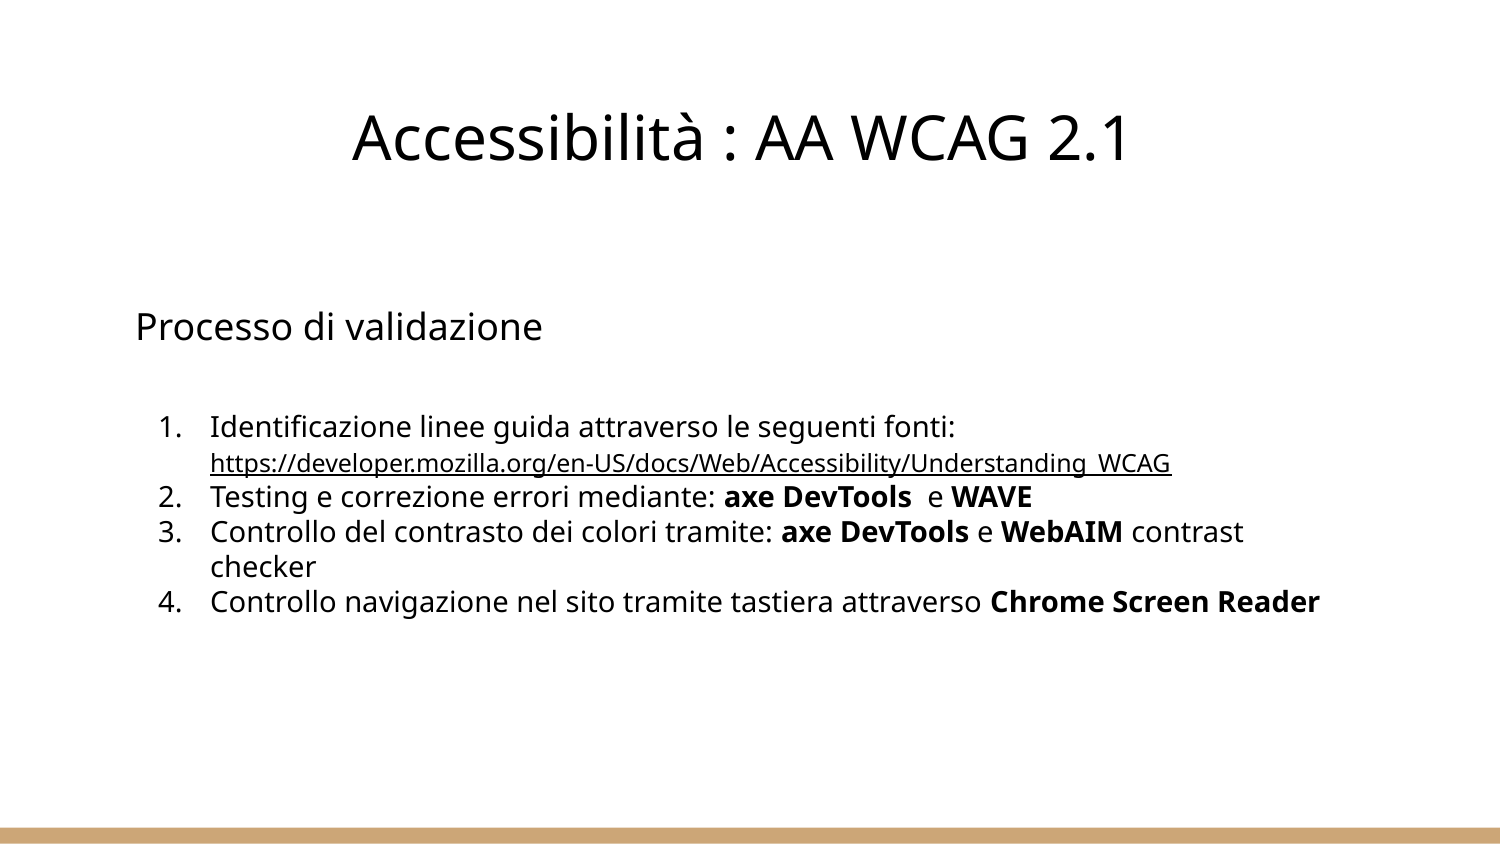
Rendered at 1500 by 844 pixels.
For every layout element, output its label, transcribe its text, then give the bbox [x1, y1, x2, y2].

text_box Processo di validazione Identificazione linee guida attraverso le seguenti fonti: https://developer.mozilla.org/en-US/docs/Web/Accessibility/Understanding_WCAG Testing e correzione errori mediante: axe DevTools e WAVE Controllo del contrasto dei colori tramite: axe DevTools e WebAIM contrast checker Controllo navigazione nel sito tramite tastiera attraverso Chrome Screen Reader [120, 281, 1363, 730]
title Accessibilità : AA WCAG 2.1 [337, 51, 1163, 188]
